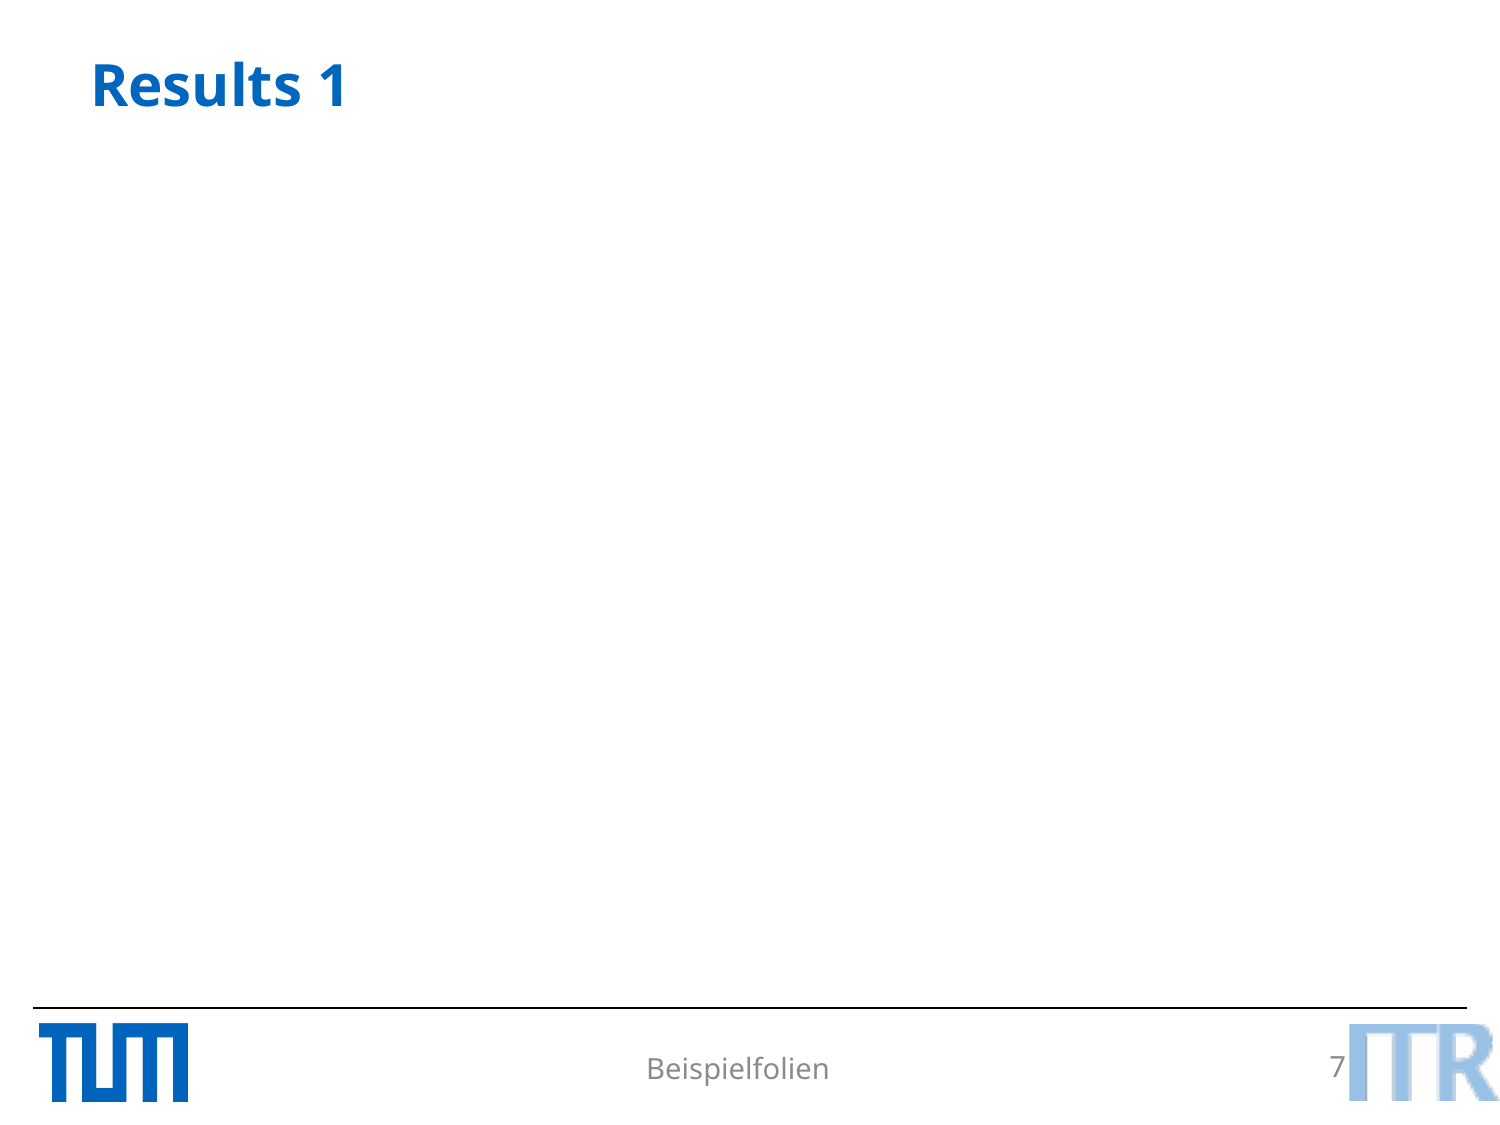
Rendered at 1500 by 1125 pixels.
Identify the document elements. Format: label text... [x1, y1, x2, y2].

slide_number 7 [1223, 1038, 1361, 1098]
picture [39, 1023, 188, 1102]
title Results 1 [75, 23, 1149, 143]
footer Beispielfolien [253, 1037, 1223, 1099]
